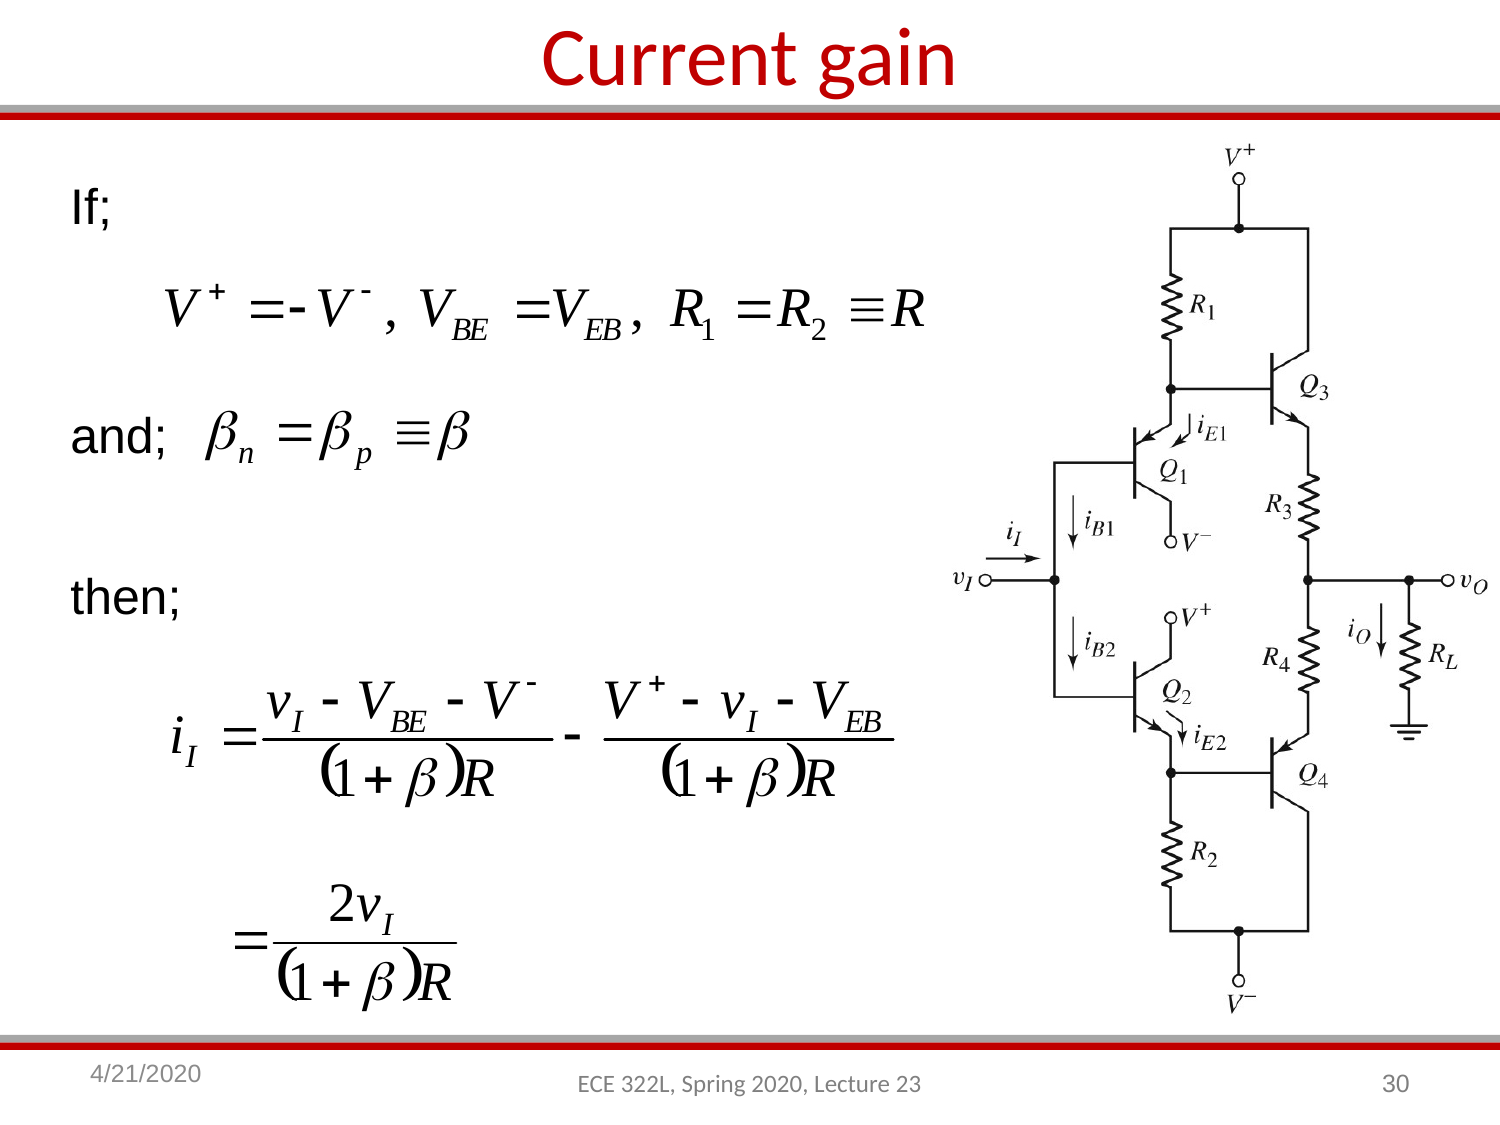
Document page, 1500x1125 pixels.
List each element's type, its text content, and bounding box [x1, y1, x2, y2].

slide_number 30 [1074, 1052, 1425, 1113]
picture [951, 137, 1488, 1021]
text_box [194, 393, 484, 482]
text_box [220, 868, 467, 1023]
text_box If; [55, 167, 128, 243]
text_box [159, 265, 937, 350]
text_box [162, 655, 904, 819]
text_box then; [55, 557, 197, 632]
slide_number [75, 1042, 425, 1103]
text_box and; [55, 395, 183, 471]
title Current gain [0, 0, 1500, 105]
